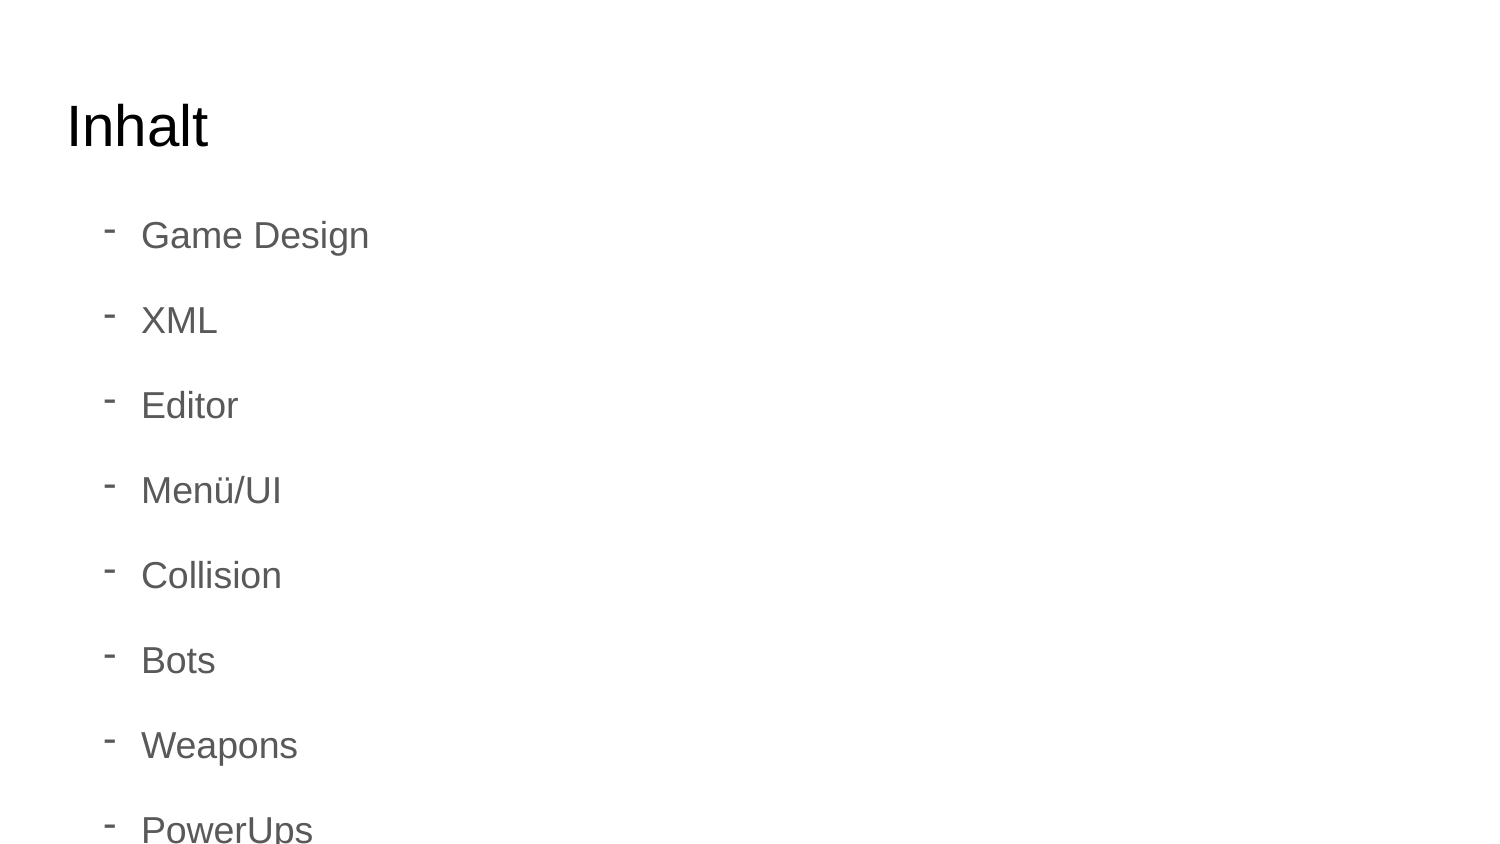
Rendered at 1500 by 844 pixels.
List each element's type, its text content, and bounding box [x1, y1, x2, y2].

title Inhalt [51, 72, 1449, 167]
list Game Design XML Editor Menü/UI Collision Bots Weapons PowerUps Sonstiges Demo [51, 189, 1449, 750]
